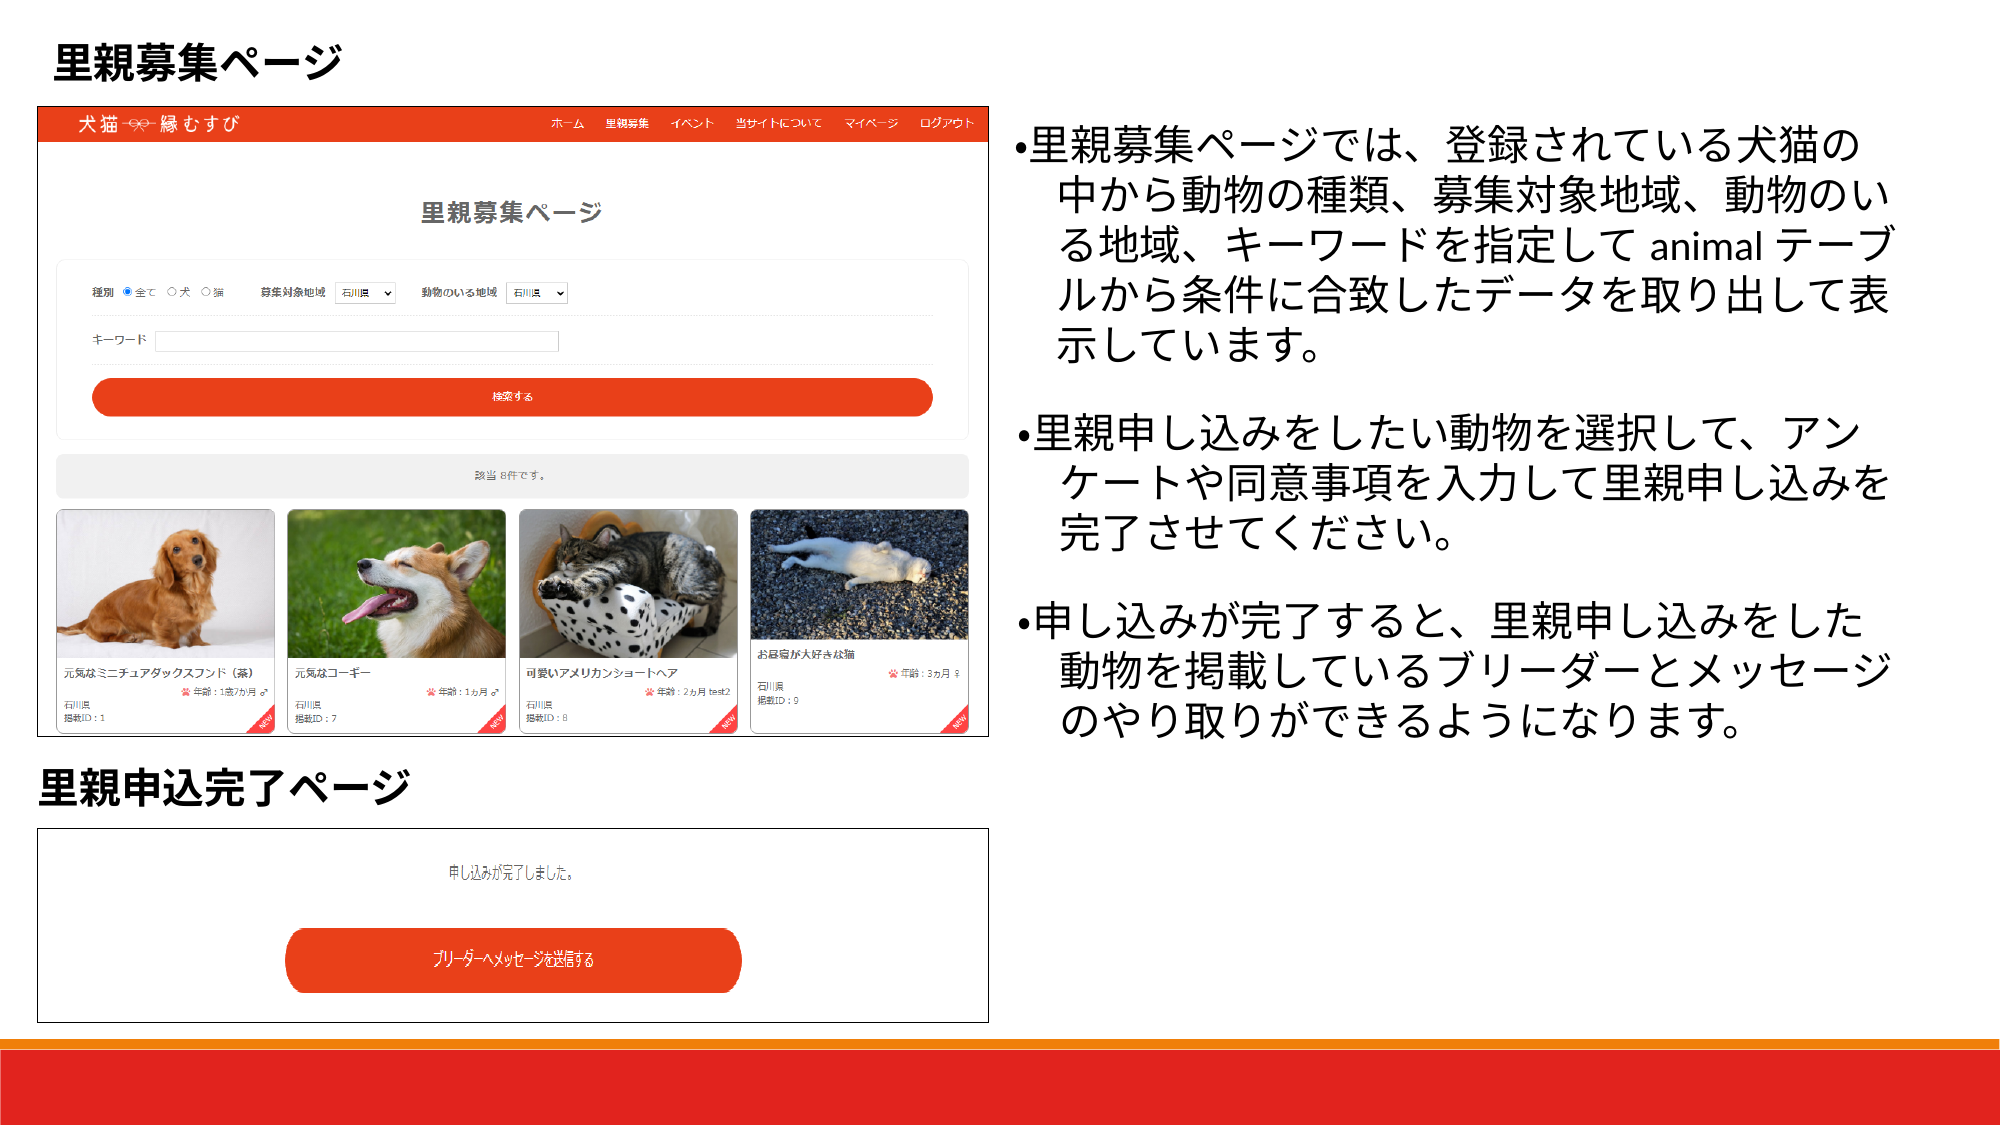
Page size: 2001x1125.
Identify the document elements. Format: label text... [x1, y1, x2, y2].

text_box 里親申込完了ページ [23, 754, 1955, 819]
text_box ・申し込みが完了すると、里親申し込みをした 動物を掲載しているブリーダーとメッセージ のやり取りができるようになります。 [1003, 587, 1929, 753]
text_box ・里親募集ページでは、登録されている犬猫の 中から動物の種類、募集対象地域、動物のい る地域、キーワードを指定してanimalテーブ ルから条件に合致したデータを取り出して表 示しています。 [999, 111, 1926, 377]
picture [36, 827, 990, 1023]
picture [36, 106, 990, 737]
text_box 里親募集ページ [37, 29, 1969, 94]
text_box ・里親申し込みをしたい動物を選択して、アン ケートや同意事項を入力して里親申し込みを 完了させてください。 [1003, 399, 1929, 565]
